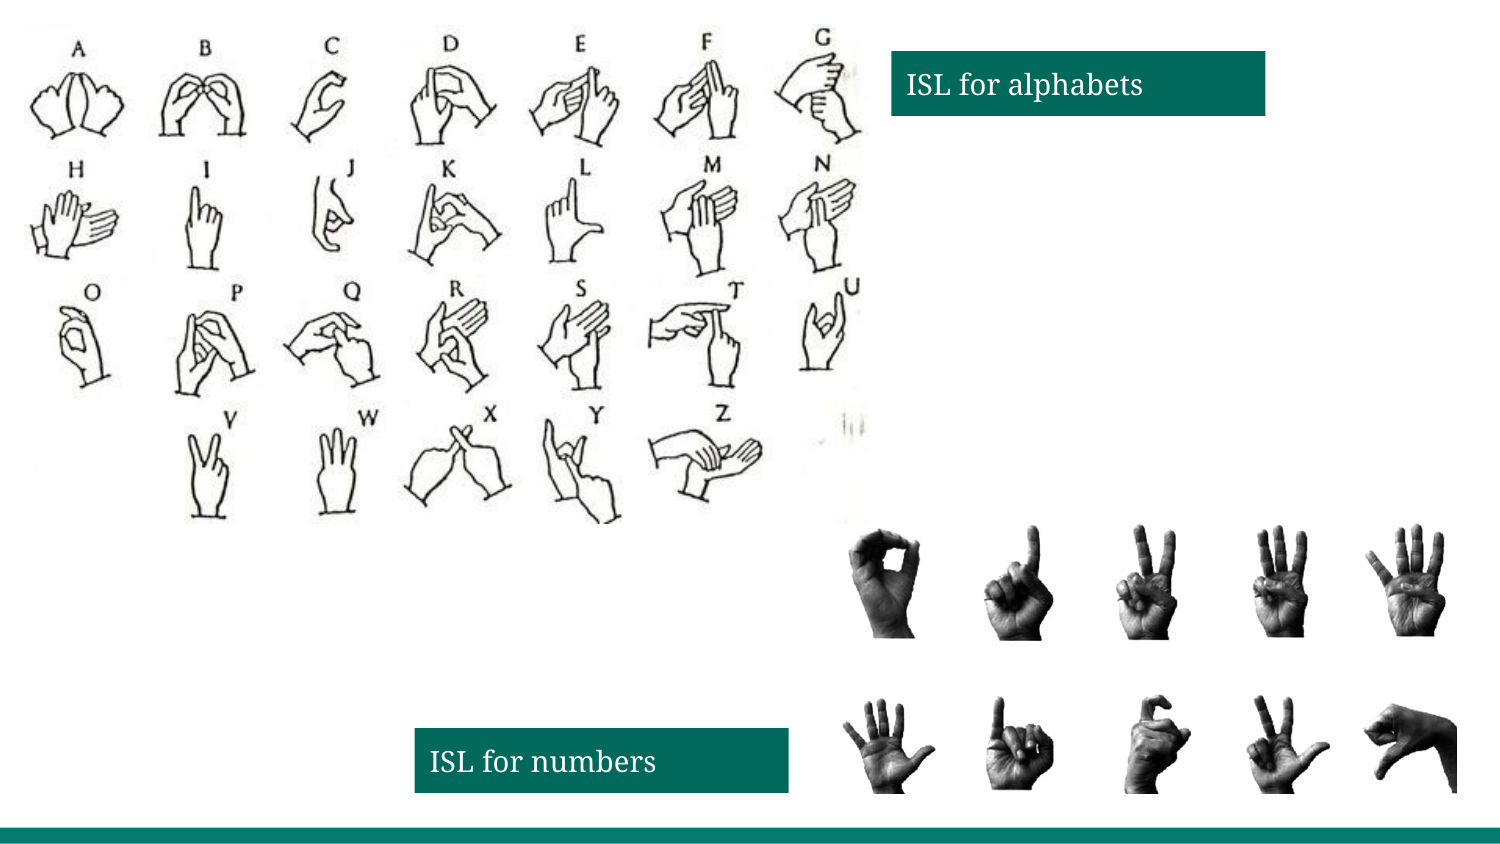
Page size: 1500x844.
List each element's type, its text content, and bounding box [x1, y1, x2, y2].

text_box ISL for numbers [414, 728, 789, 793]
picture [24, 24, 1458, 794]
text_box ISL for alphabets [891, 51, 1266, 116]
